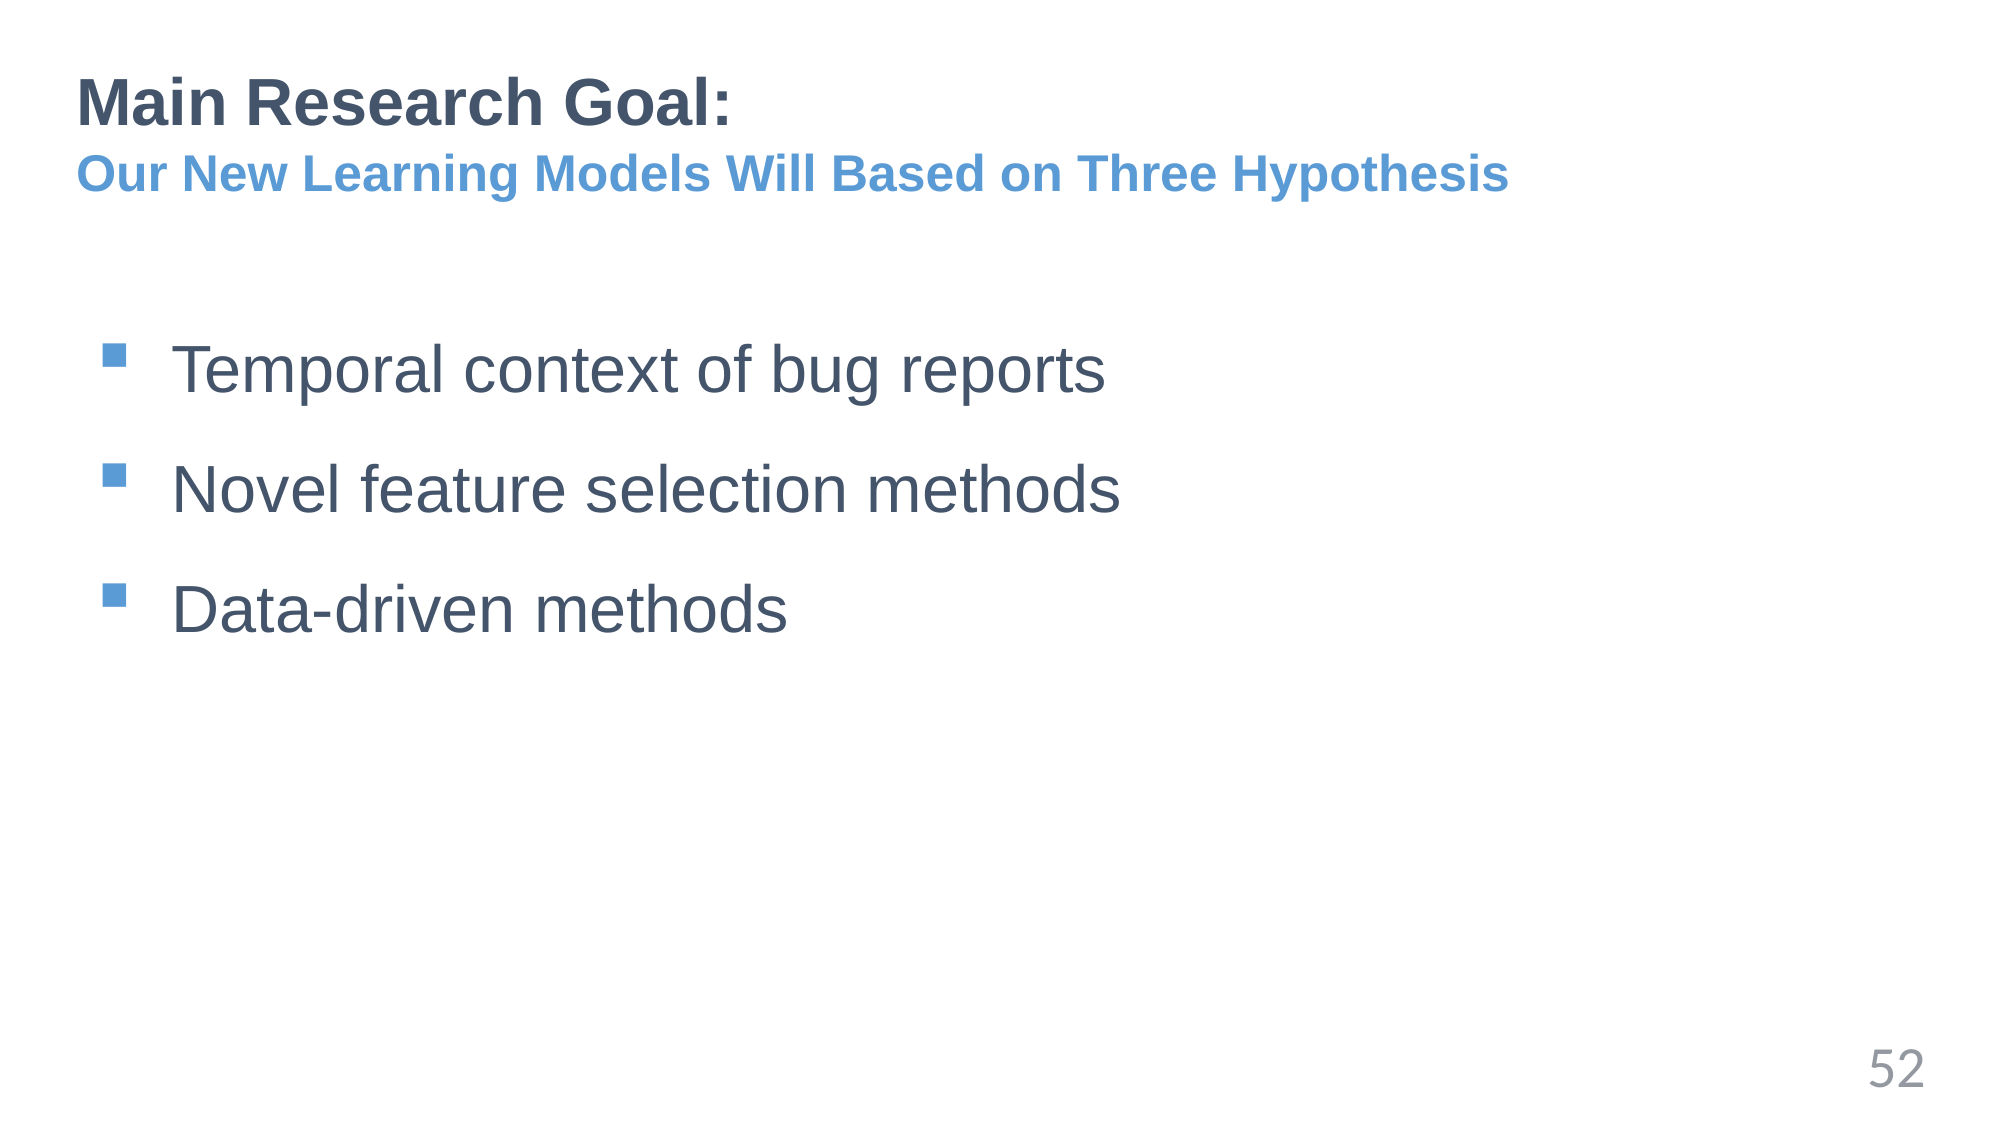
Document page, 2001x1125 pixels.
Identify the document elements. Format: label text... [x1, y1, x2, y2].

text_box Temporal context of bug reports Novel feature selection methods Data-driven methods [81, 278, 1904, 653]
slide_number 52 [1785, 1034, 1942, 1095]
title Main Research Goal: Our New Learning Models Will Based on Three Hypothesis [61, 59, 1787, 214]
